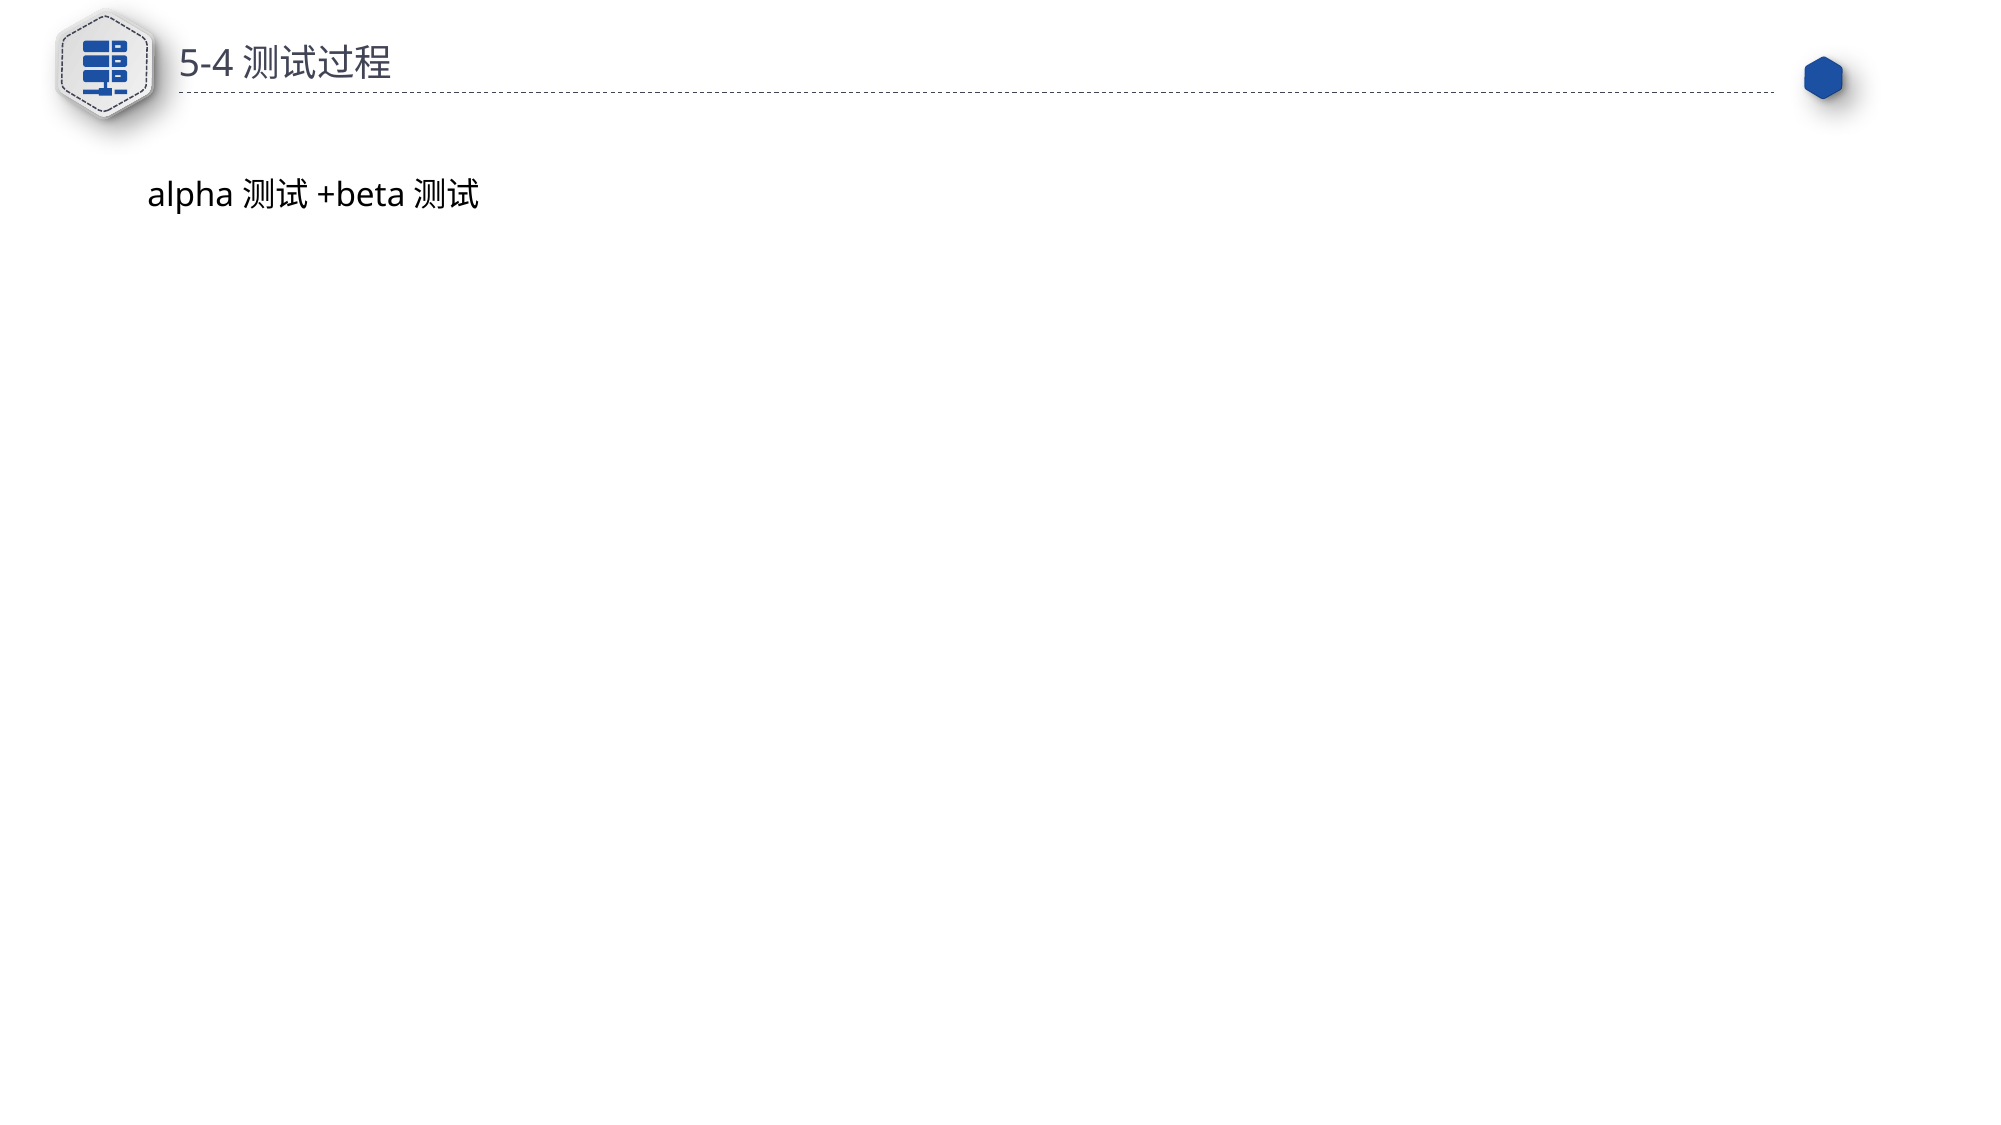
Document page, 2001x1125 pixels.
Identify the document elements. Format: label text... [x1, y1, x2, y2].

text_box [1802, 58, 1845, 97]
text_box alpha测试+beta测试 [132, 165, 531, 221]
text_box 5-4测试过程 [167, 33, 475, 90]
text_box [49, 14, 160, 114]
